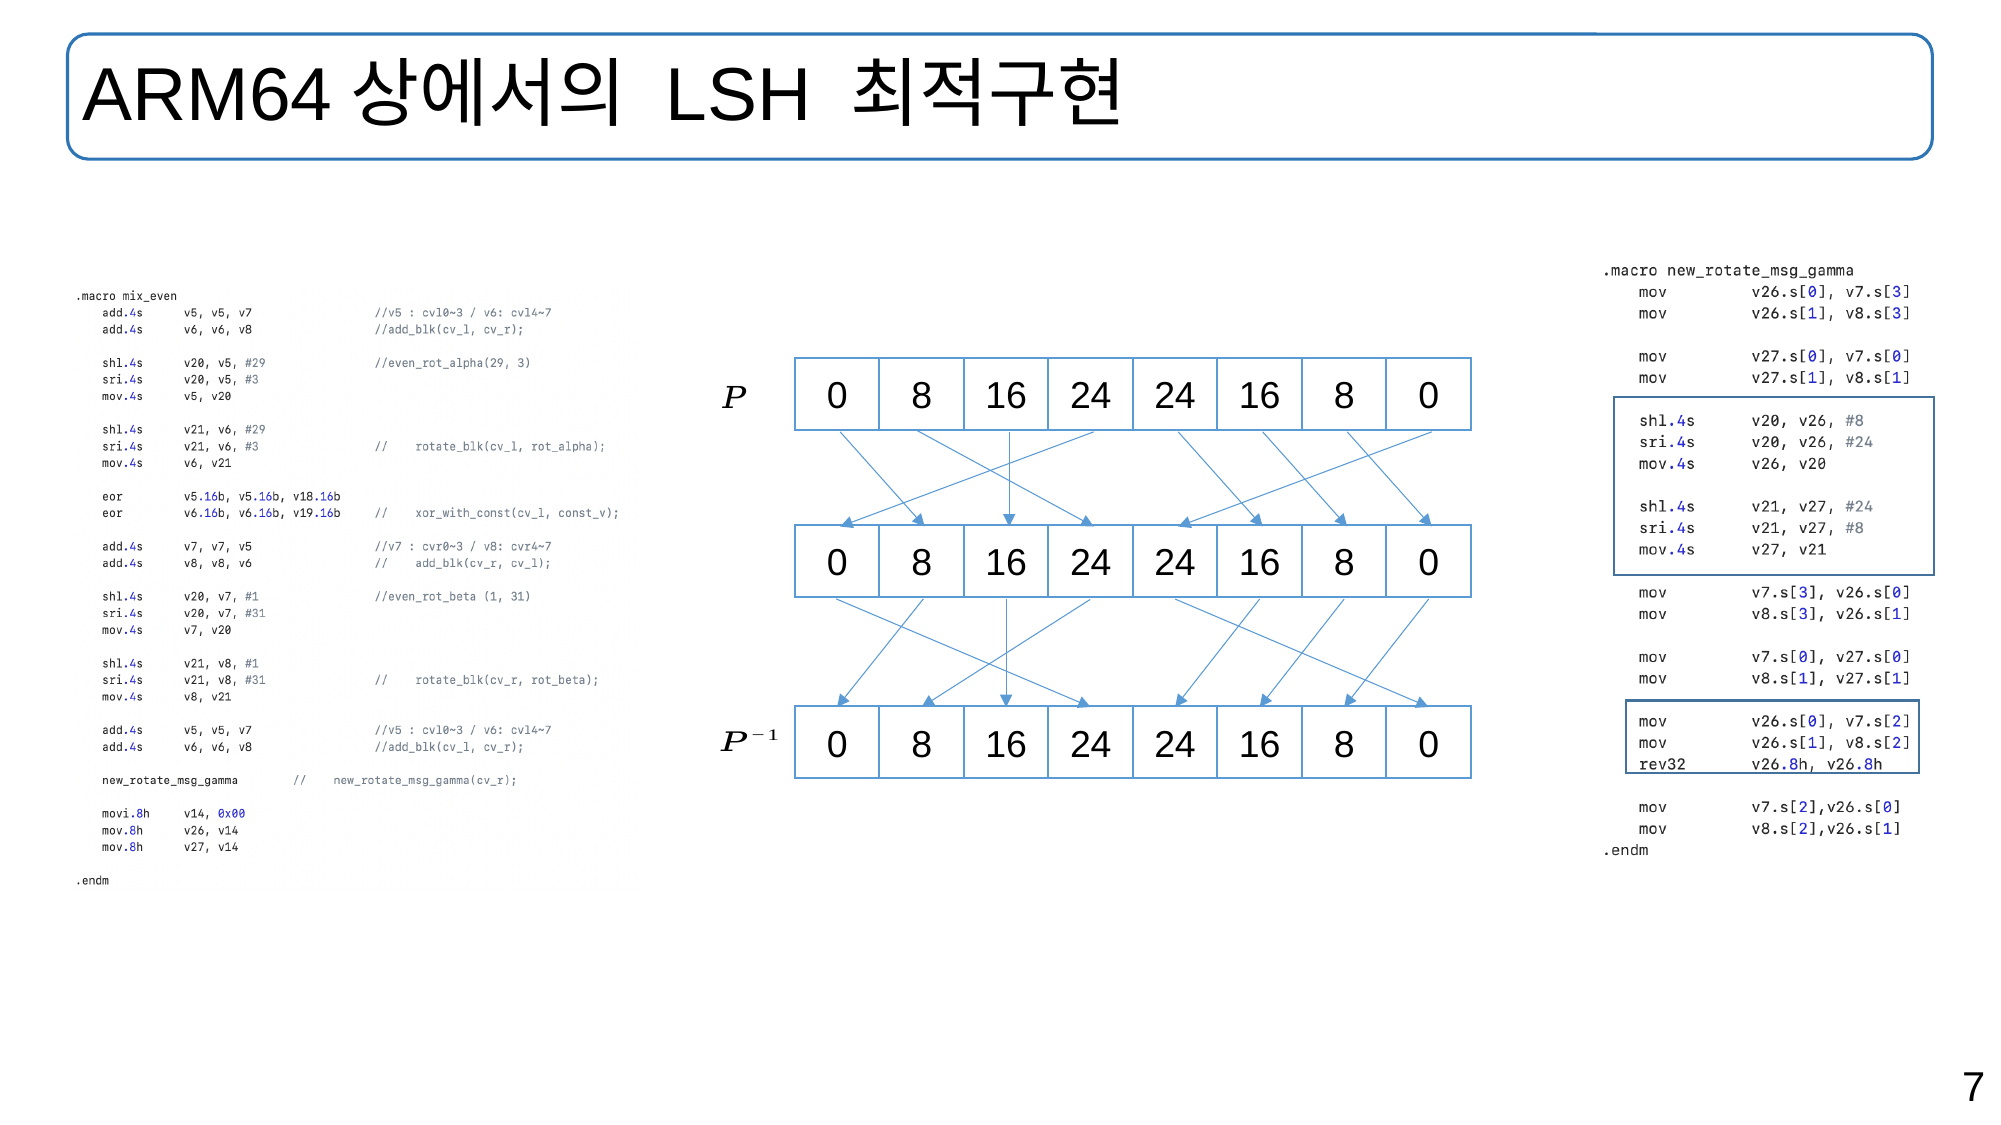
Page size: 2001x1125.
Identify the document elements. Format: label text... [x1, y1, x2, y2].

title ARM64상에서의 LSH 최적구현 [67, 34, 1933, 160]
picture [1595, 260, 1969, 865]
picture [73, 287, 641, 891]
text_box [718, 357, 1471, 779]
